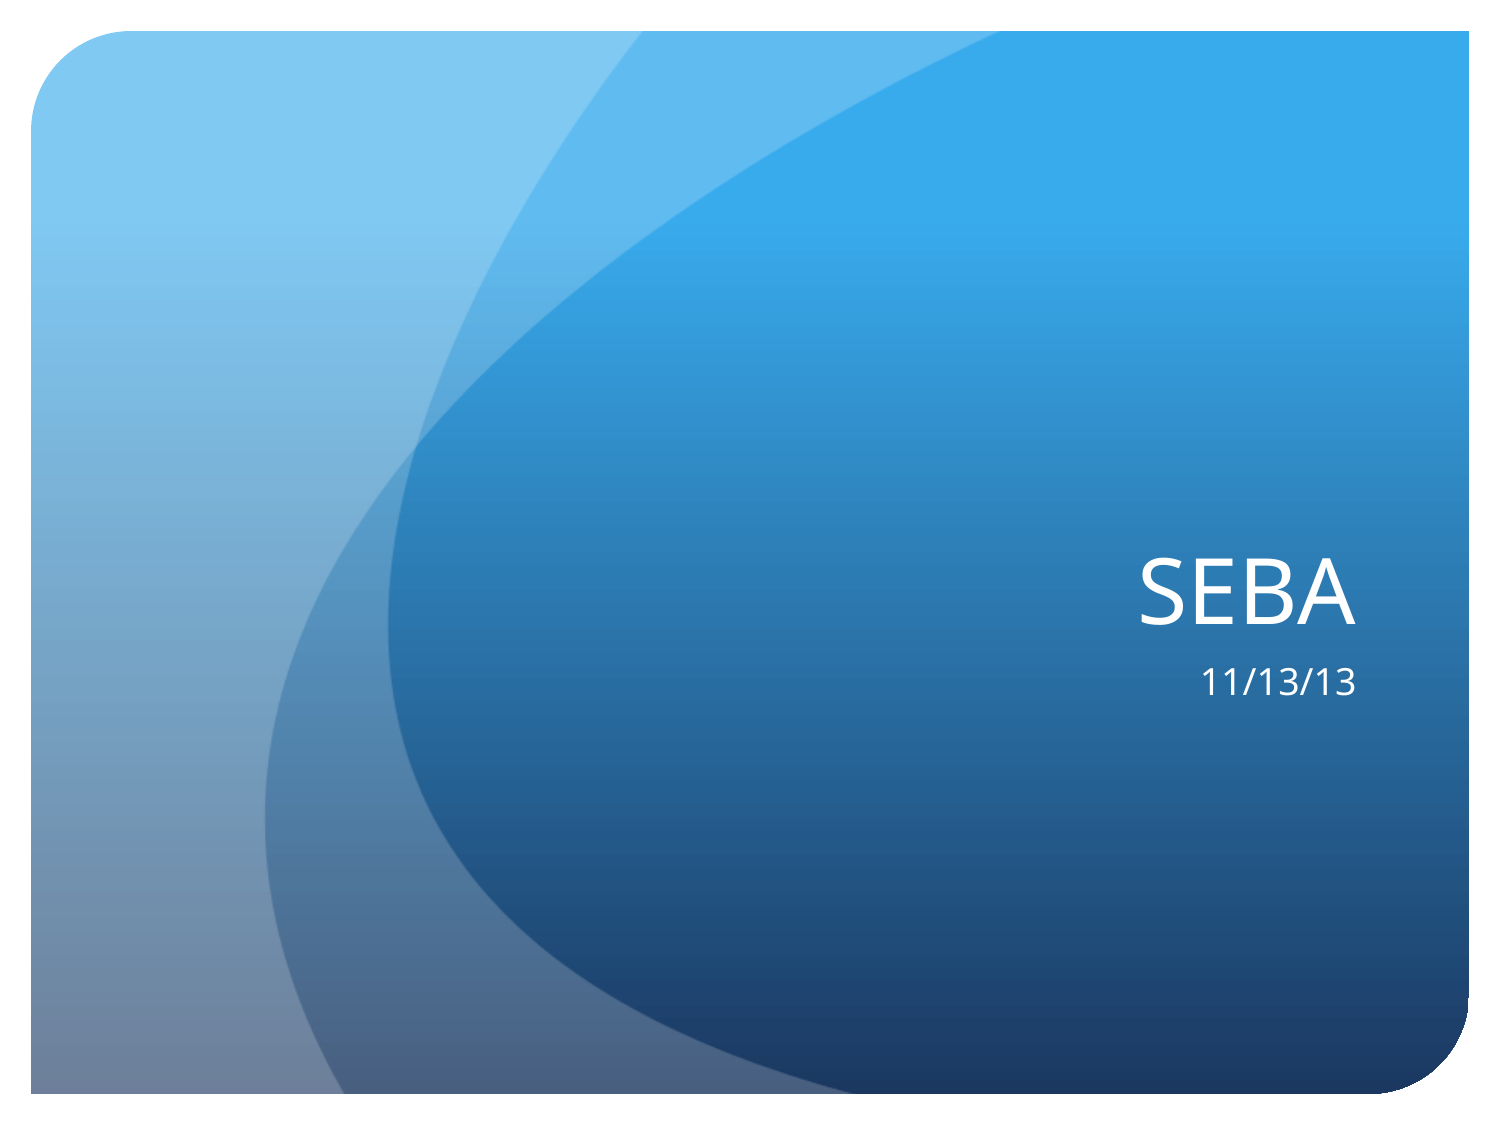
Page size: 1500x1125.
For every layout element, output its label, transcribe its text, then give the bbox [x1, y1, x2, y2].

subtitle 11/13/13 [262, 650, 1372, 939]
title SEBA [262, 408, 1372, 650]
picture [25, 30, 1474, 1095]
